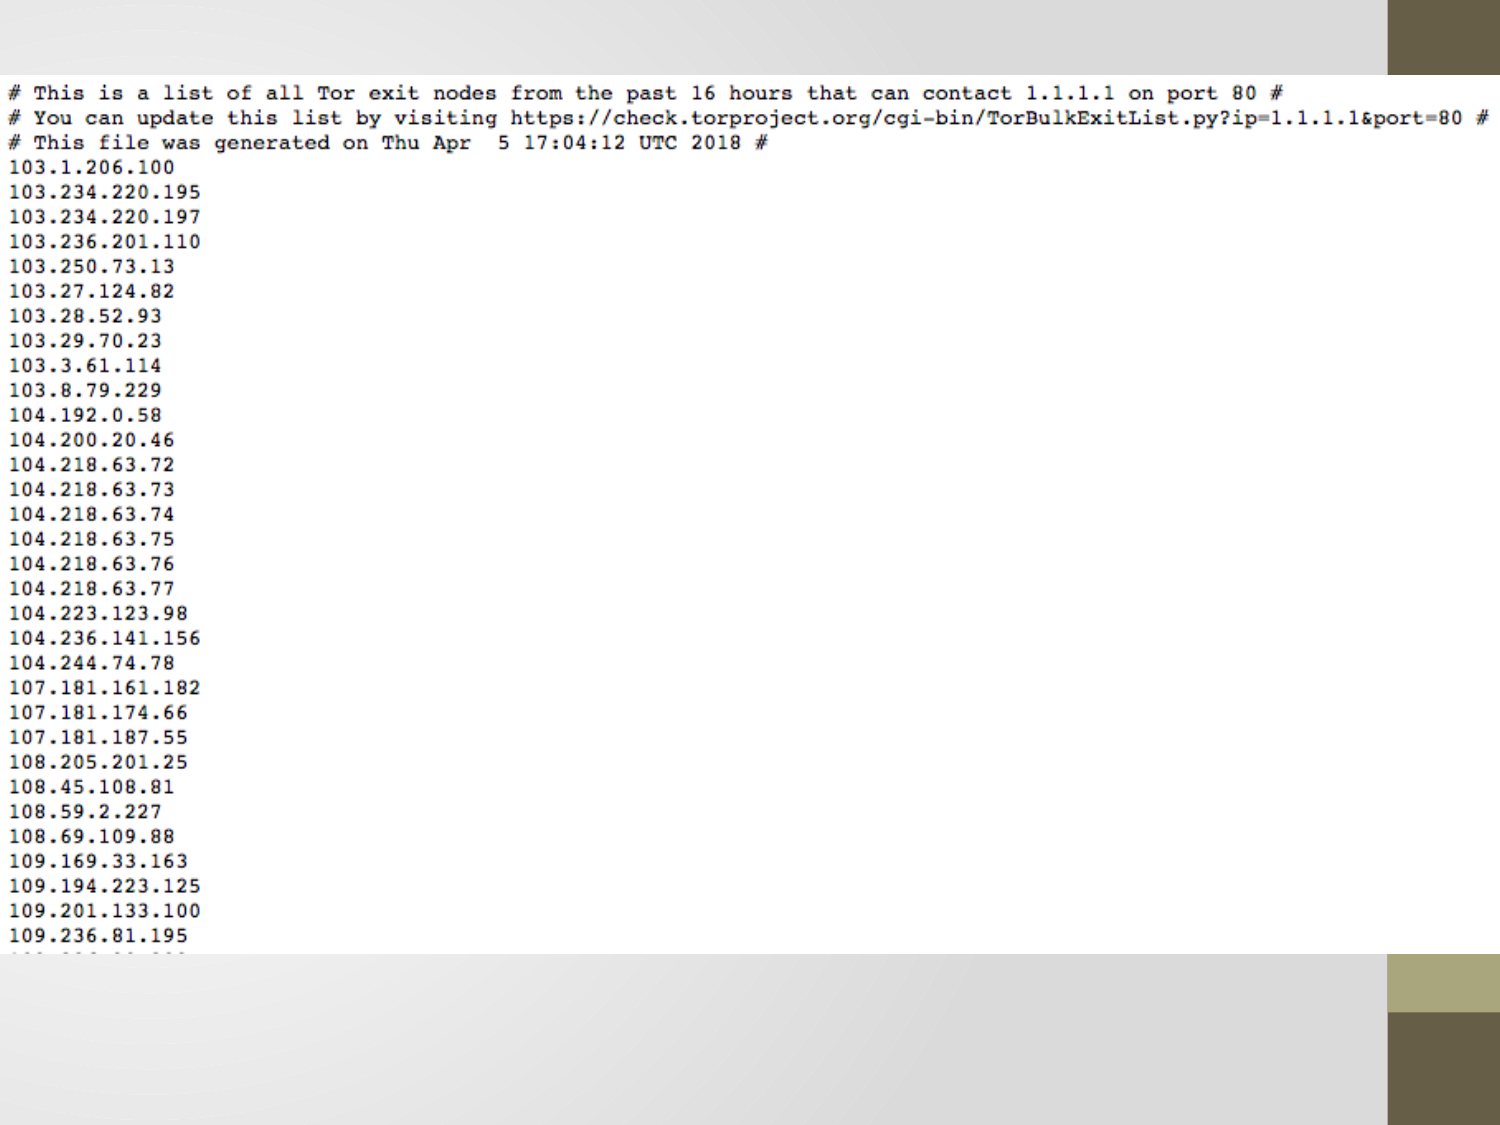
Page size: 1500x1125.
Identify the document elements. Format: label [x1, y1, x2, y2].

list [0, 75, 1500, 955]
